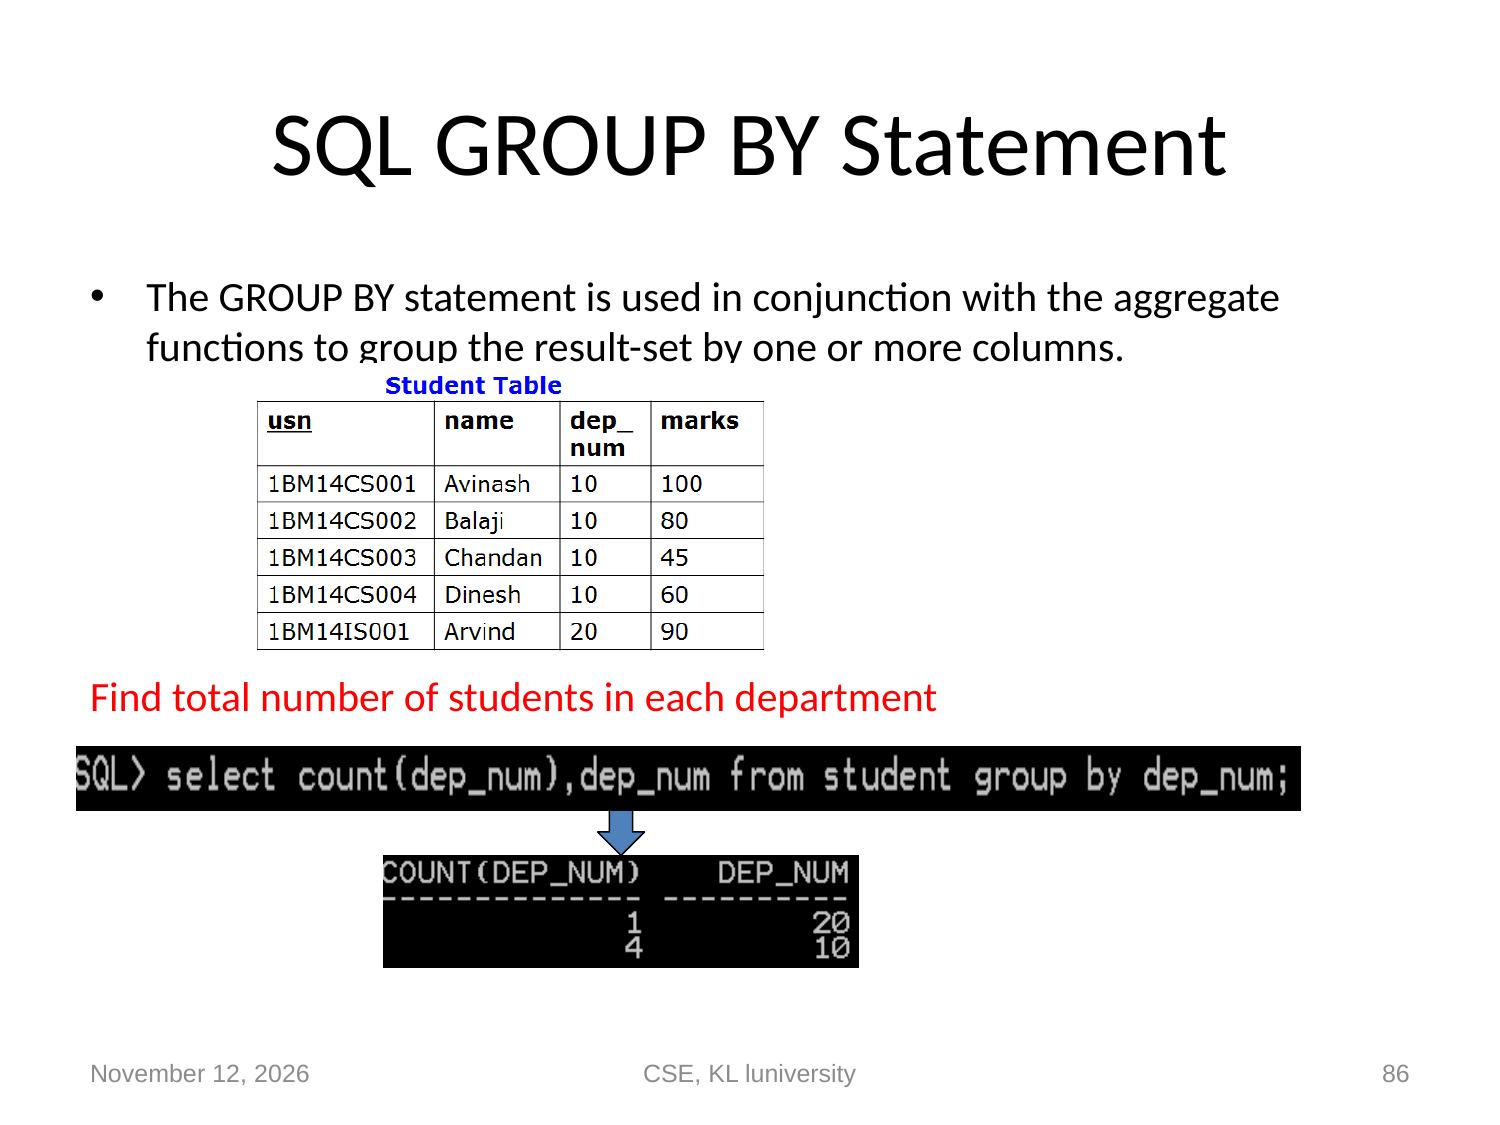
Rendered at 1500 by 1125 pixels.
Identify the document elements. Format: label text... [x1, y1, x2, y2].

picture [383, 855, 859, 969]
slide_number 86 [1074, 1042, 1425, 1103]
picture [257, 363, 764, 658]
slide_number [75, 1042, 425, 1103]
title SQL GROUP BY Statement [75, 45, 1425, 233]
text_box [597, 818, 645, 853]
footer CSE, KL luniversity [512, 1042, 988, 1103]
list The GROUP BY statement is used in conjunction with the aggregate functions to group the result-set by one or more columns. Find total number of students in each department [75, 262, 1425, 1005]
picture [76, 746, 1301, 811]
